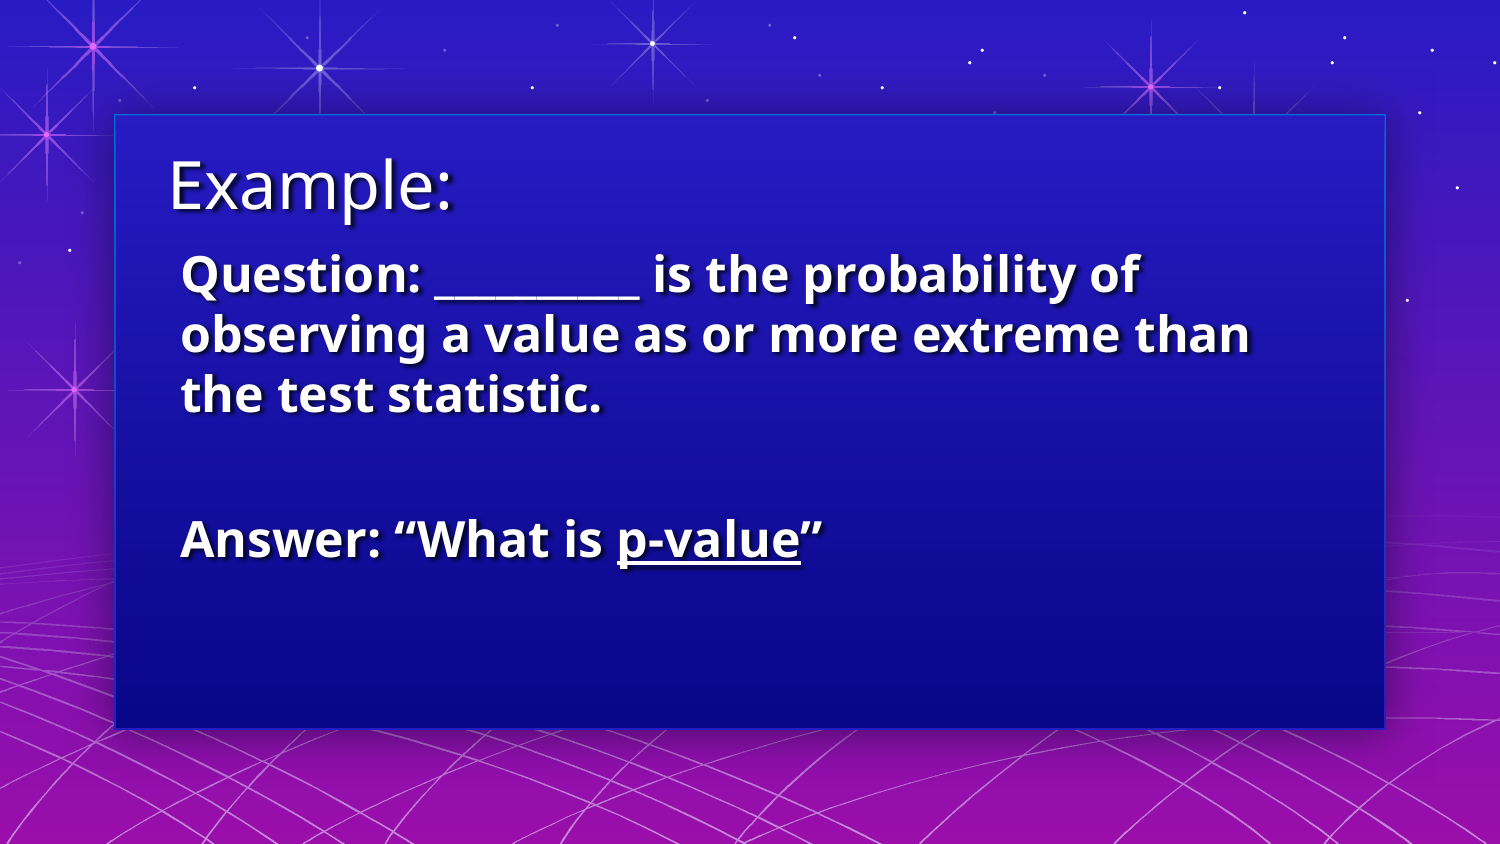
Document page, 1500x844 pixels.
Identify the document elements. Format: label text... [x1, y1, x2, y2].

title Example: [167, 165, 1333, 224]
list Question: __________ is the probability of observing a value as or more extreme than the test statistic. Answer: “What is p-value” [167, 242, 1333, 692]
